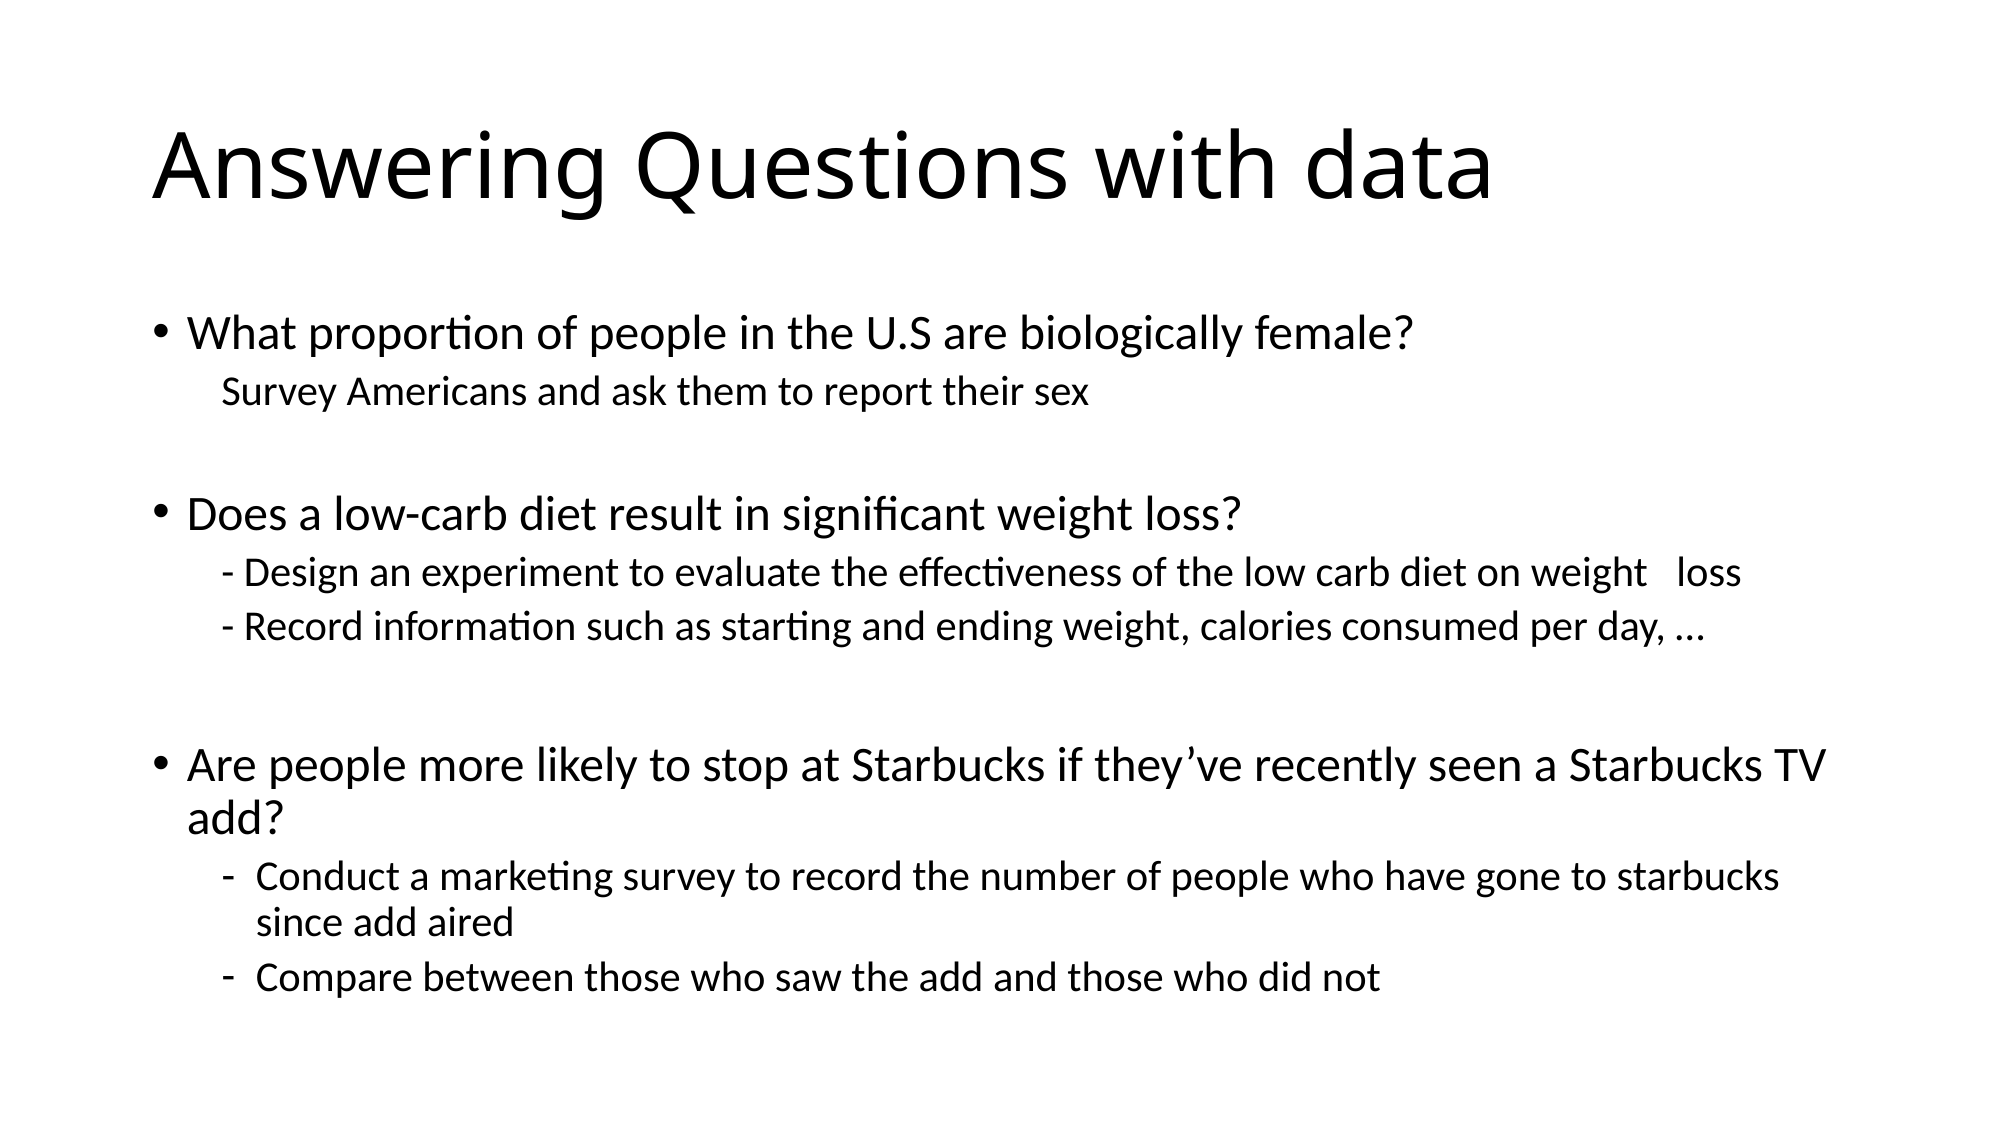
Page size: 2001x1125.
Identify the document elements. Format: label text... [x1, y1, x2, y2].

title Answering Questions with data [137, 59, 1863, 278]
list What proportion of people in the U.S are biologically female? Survey Americans and ask them to report their sex Does a low-carb diet result in significant weight loss? - Design an experiment to evaluate the effectiveness of the low carb diet on weight loss - Record information such as starting and ending weight, calories consumed per day, … Are people more likely to stop at Starbucks if they’ve recently seen a Starbucks TV add? Conduct a marketing survey to record the number of people who have gone to starbucks since add aired Compare between those who saw the add and those who did not [137, 299, 1863, 1014]
